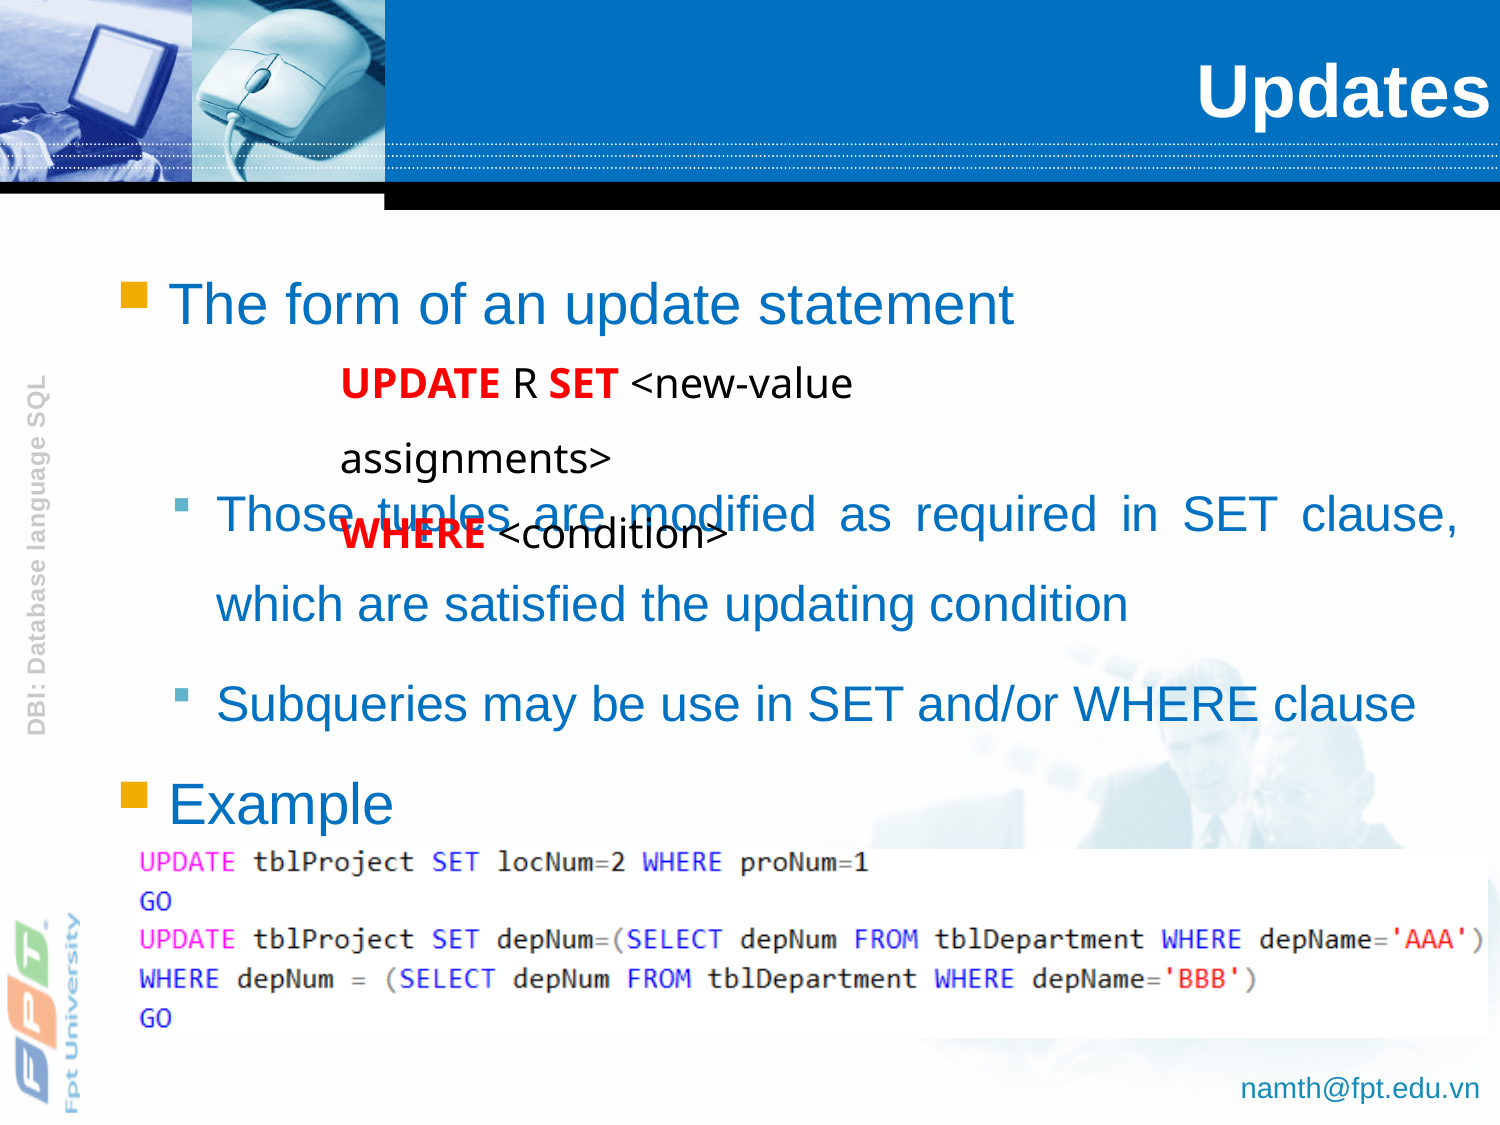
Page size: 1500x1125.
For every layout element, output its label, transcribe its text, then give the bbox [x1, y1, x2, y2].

title Updates [387, 0, 1500, 175]
picture [0, 194, 1500, 1125]
picture [0, 0, 385, 181]
text_box UPDATE R SET <new-value assignments> WHERE <condition> [324, 324, 1113, 565]
list The form of an update statement Those tuples are modified as required in SET clause, which are satisfied the updating condition Subqueries may be use in SET and/or WHERE clause Example [87, 216, 1475, 1050]
